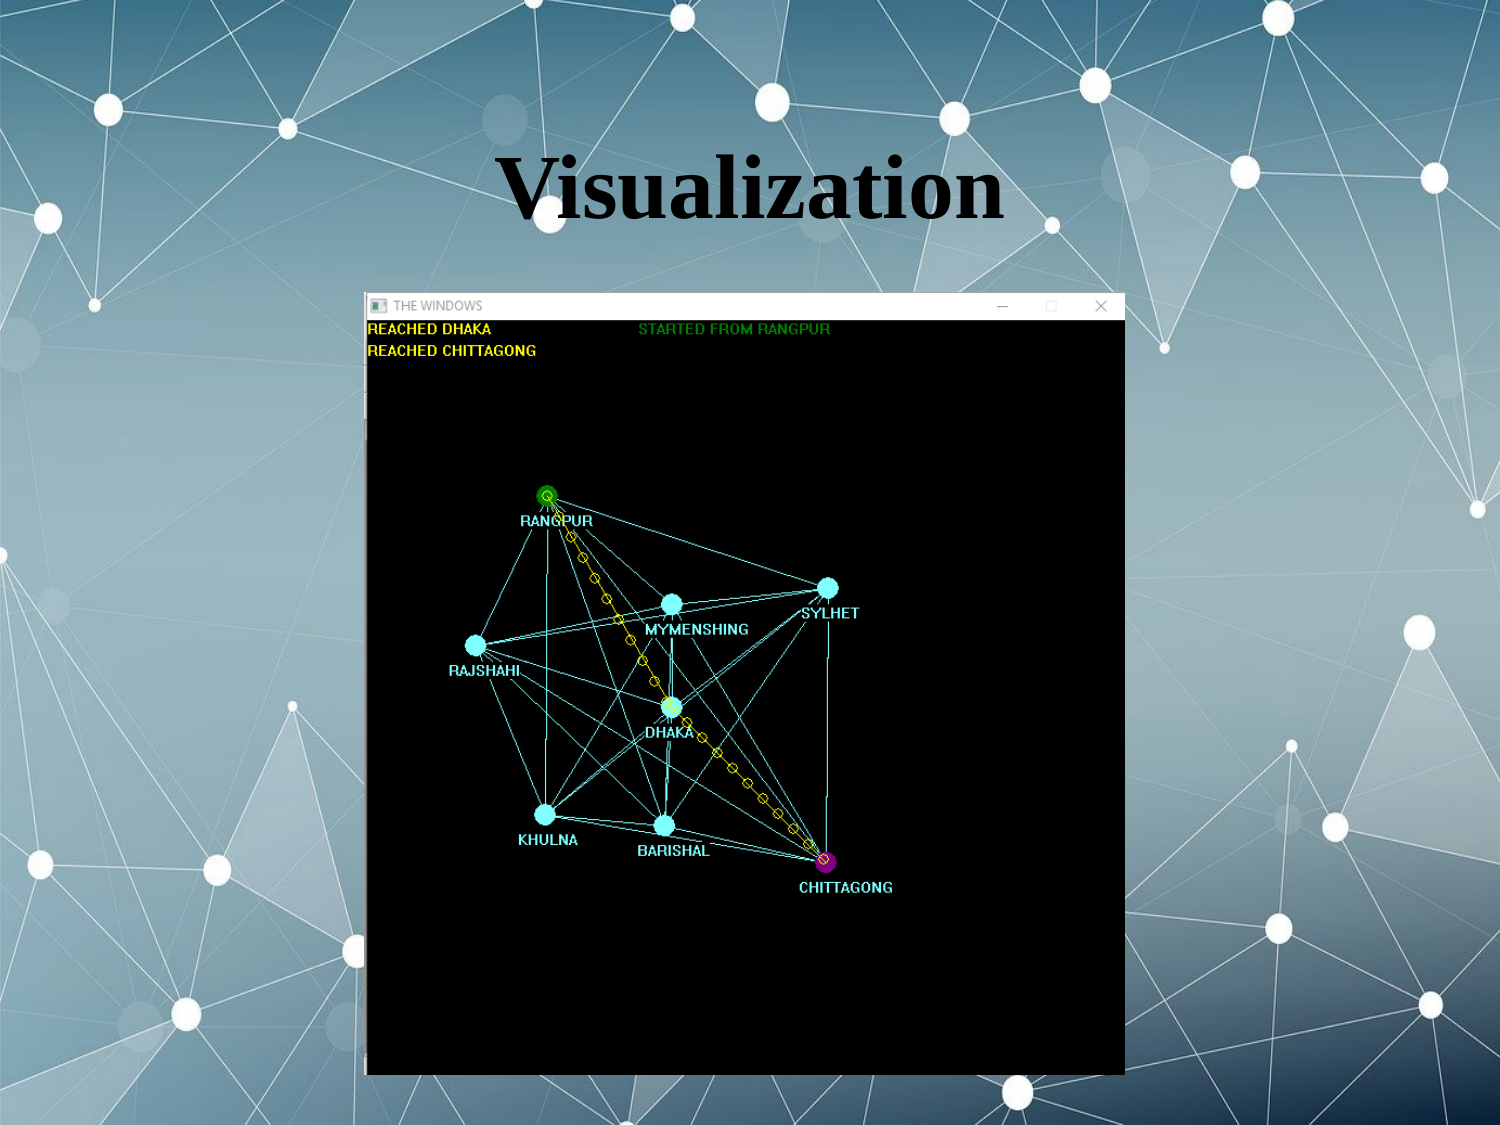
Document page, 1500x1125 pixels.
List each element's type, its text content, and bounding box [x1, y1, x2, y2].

title Visualization [75, 87, 1425, 276]
picture [0, 0, 1500, 1125]
